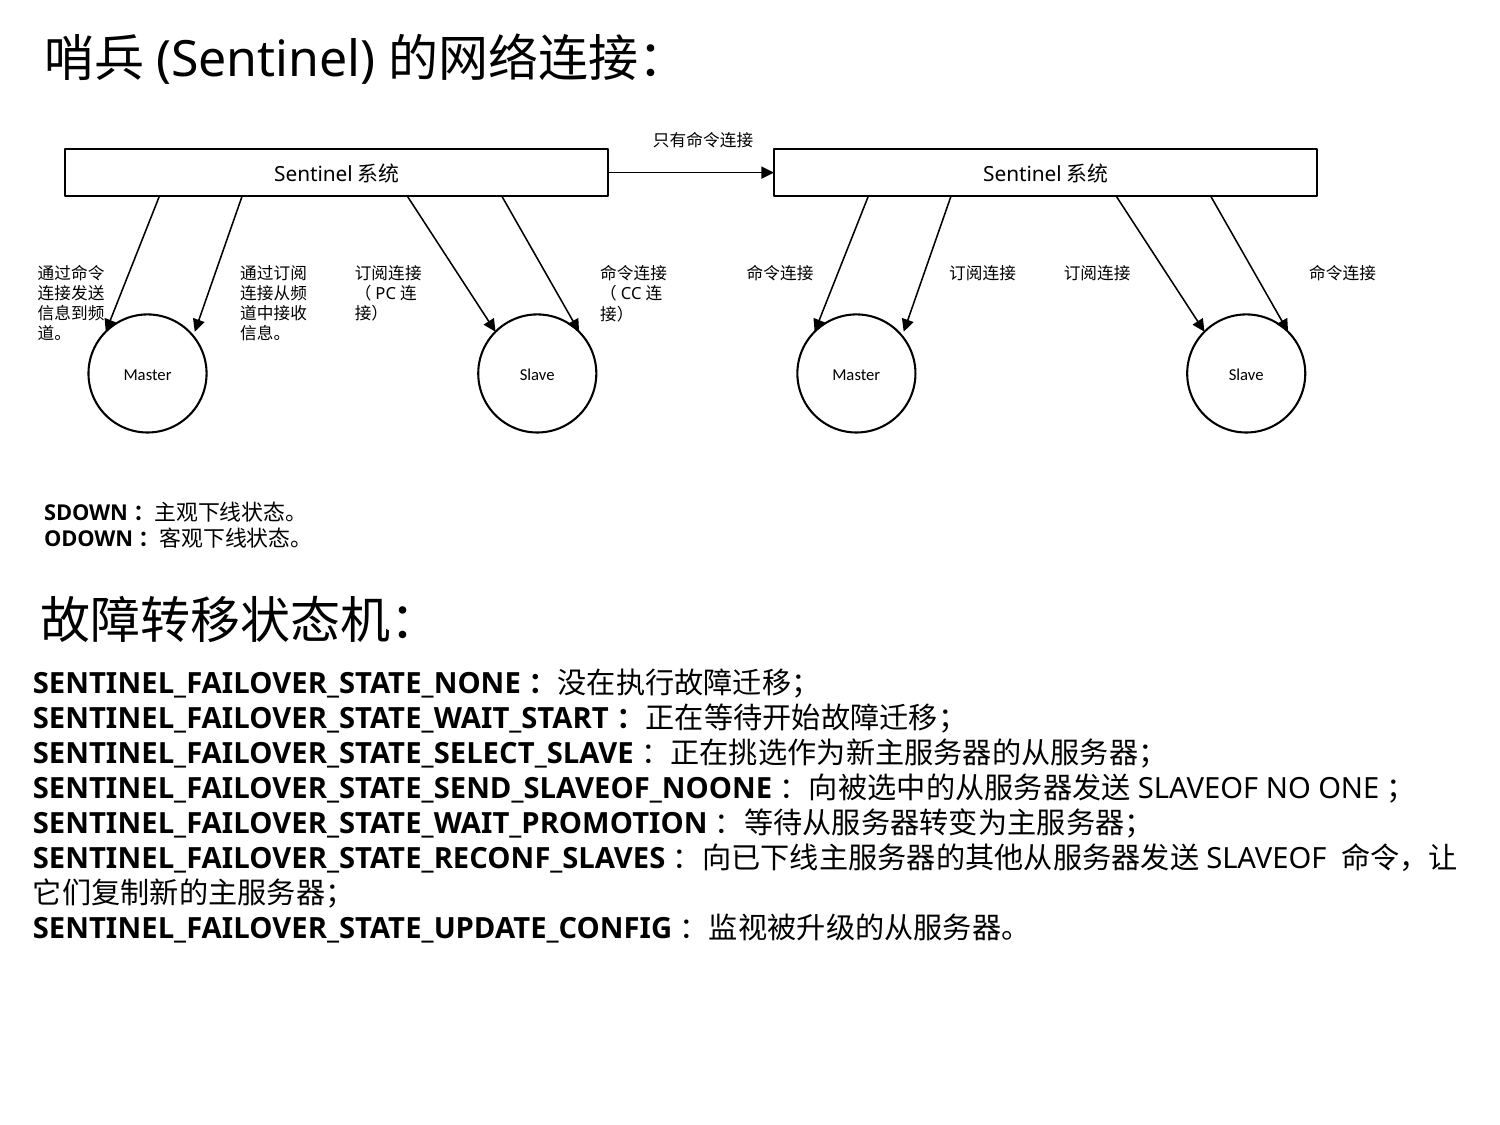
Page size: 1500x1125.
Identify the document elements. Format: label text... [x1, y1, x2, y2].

text_box 命令连接 （CC连接） [585, 255, 692, 331]
text_box SENTINEL_FAILOVER_STATE_NONE：没在执行故障迁移； SENTINEL_FAILOVER_STATE_WAIT_START：正在等待开始故障迁移； SENTINEL_FAILOVER_STATE_SELECT_SLAVE：正在挑选作为新主服务器的从服务器； SENTINEL_FAILOVER_STATE_SEND_SLAVEOF_NOONE：向被选中的从服务器发送SLAVEOF NO ONE； SENTINEL_FAILOVER_STATE_WAIT_PROMOTION：等待从服务器转变为主服务器； SENTINEL_FAILOVER_STATE_RECONF_SLAVES：向已下线主服务器的其他从服务器发送SLAVEOF 命令，让它们复制新的主服务器； SENTINEL_FAILOVER_STATE_UPDATE_CONFIG：监视被升级的从服务器。 [18, 656, 1495, 1004]
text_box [105, 196, 160, 332]
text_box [407, 196, 496, 332]
text_box 只有命令连接 [638, 122, 774, 158]
text_box 故障转移状态机： [25, 580, 1231, 656]
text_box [194, 196, 243, 332]
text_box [731, 148, 1401, 433]
text_box SDOWN：主观下线状态。 ODOWN：客观下线状态。 [29, 491, 340, 559]
text_box 通过命令连接发送信息到频道。 [22, 255, 129, 350]
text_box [501, 196, 580, 332]
text_box 订阅连接 （PC连接） [339, 255, 402, 330]
text_box Master [86, 314, 209, 435]
text_box Sentinel系统 [63, 147, 610, 198]
text_box 哨兵(Sentinel)的网络连接： [29, 19, 1235, 94]
text_box Slave [476, 334, 599, 435]
text_box 通过订阅连接从频道中接收信息。 [225, 255, 332, 350]
